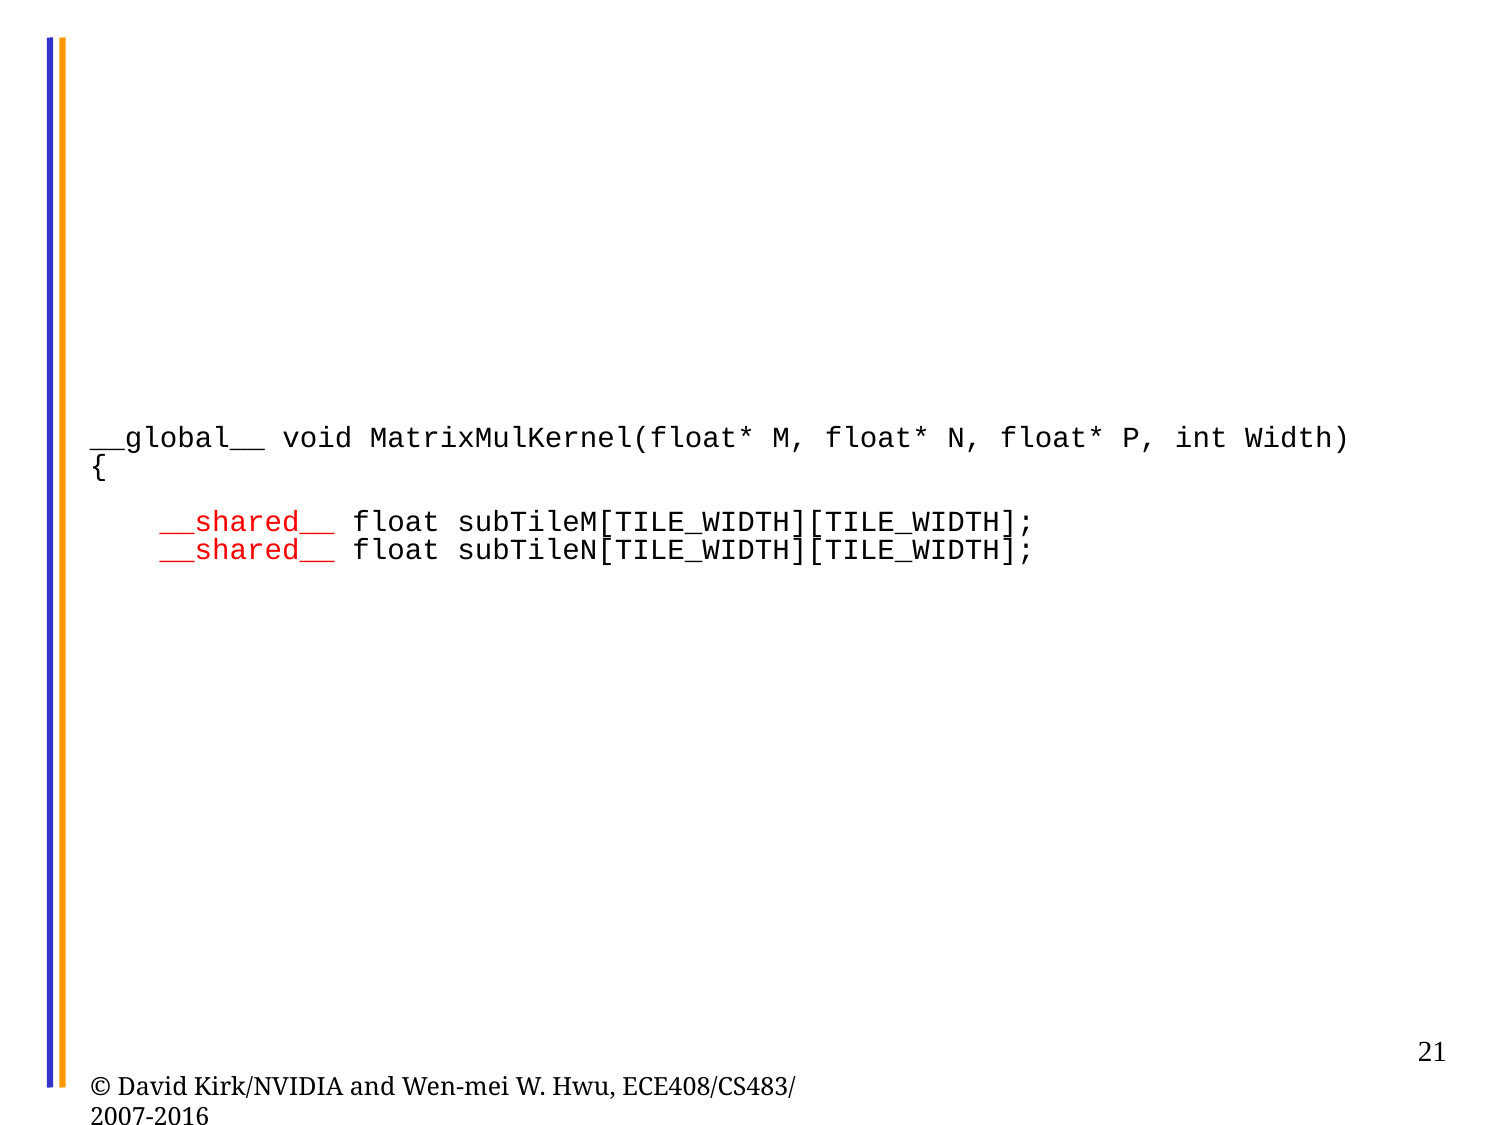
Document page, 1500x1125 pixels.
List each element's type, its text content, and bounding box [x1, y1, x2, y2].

text_box __global__ void MatrixMulKernel(float* M, float* N, float* P, int Width) { __shared__ float subTileM[TILE_WIDTH][TILE_WIDTH]; __shared__ float subTileN[TILE_WIDTH][TILE_WIDTH]; [74, 417, 1488, 573]
footer © David Kirk/NVIDIA and Wen-mei W. Hwu, ECE408/CS483/ 2007-2016 [74, 1062, 876, 1125]
slide_number 21 [1149, 1024, 1463, 1101]
